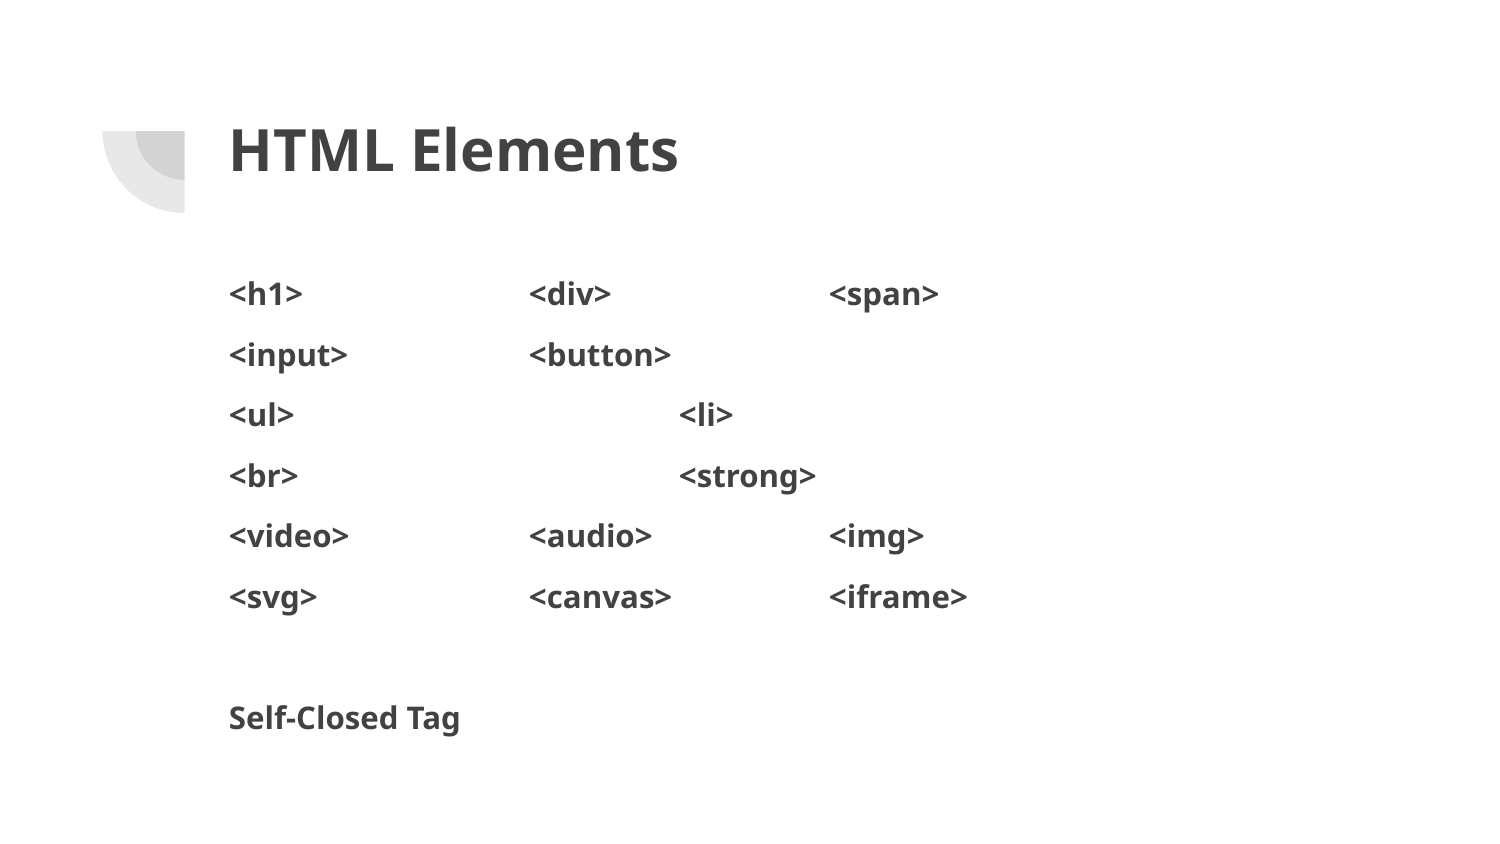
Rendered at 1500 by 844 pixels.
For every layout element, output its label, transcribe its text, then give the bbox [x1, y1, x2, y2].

list <h1> <div> <span> <input> <button> <ul> <li> <br> <strong> <video> <audio> <img> <svg> <canvas> <iframe> Self-Closed Tag [213, 262, 1368, 680]
title HTML Elements [213, 98, 1368, 262]
